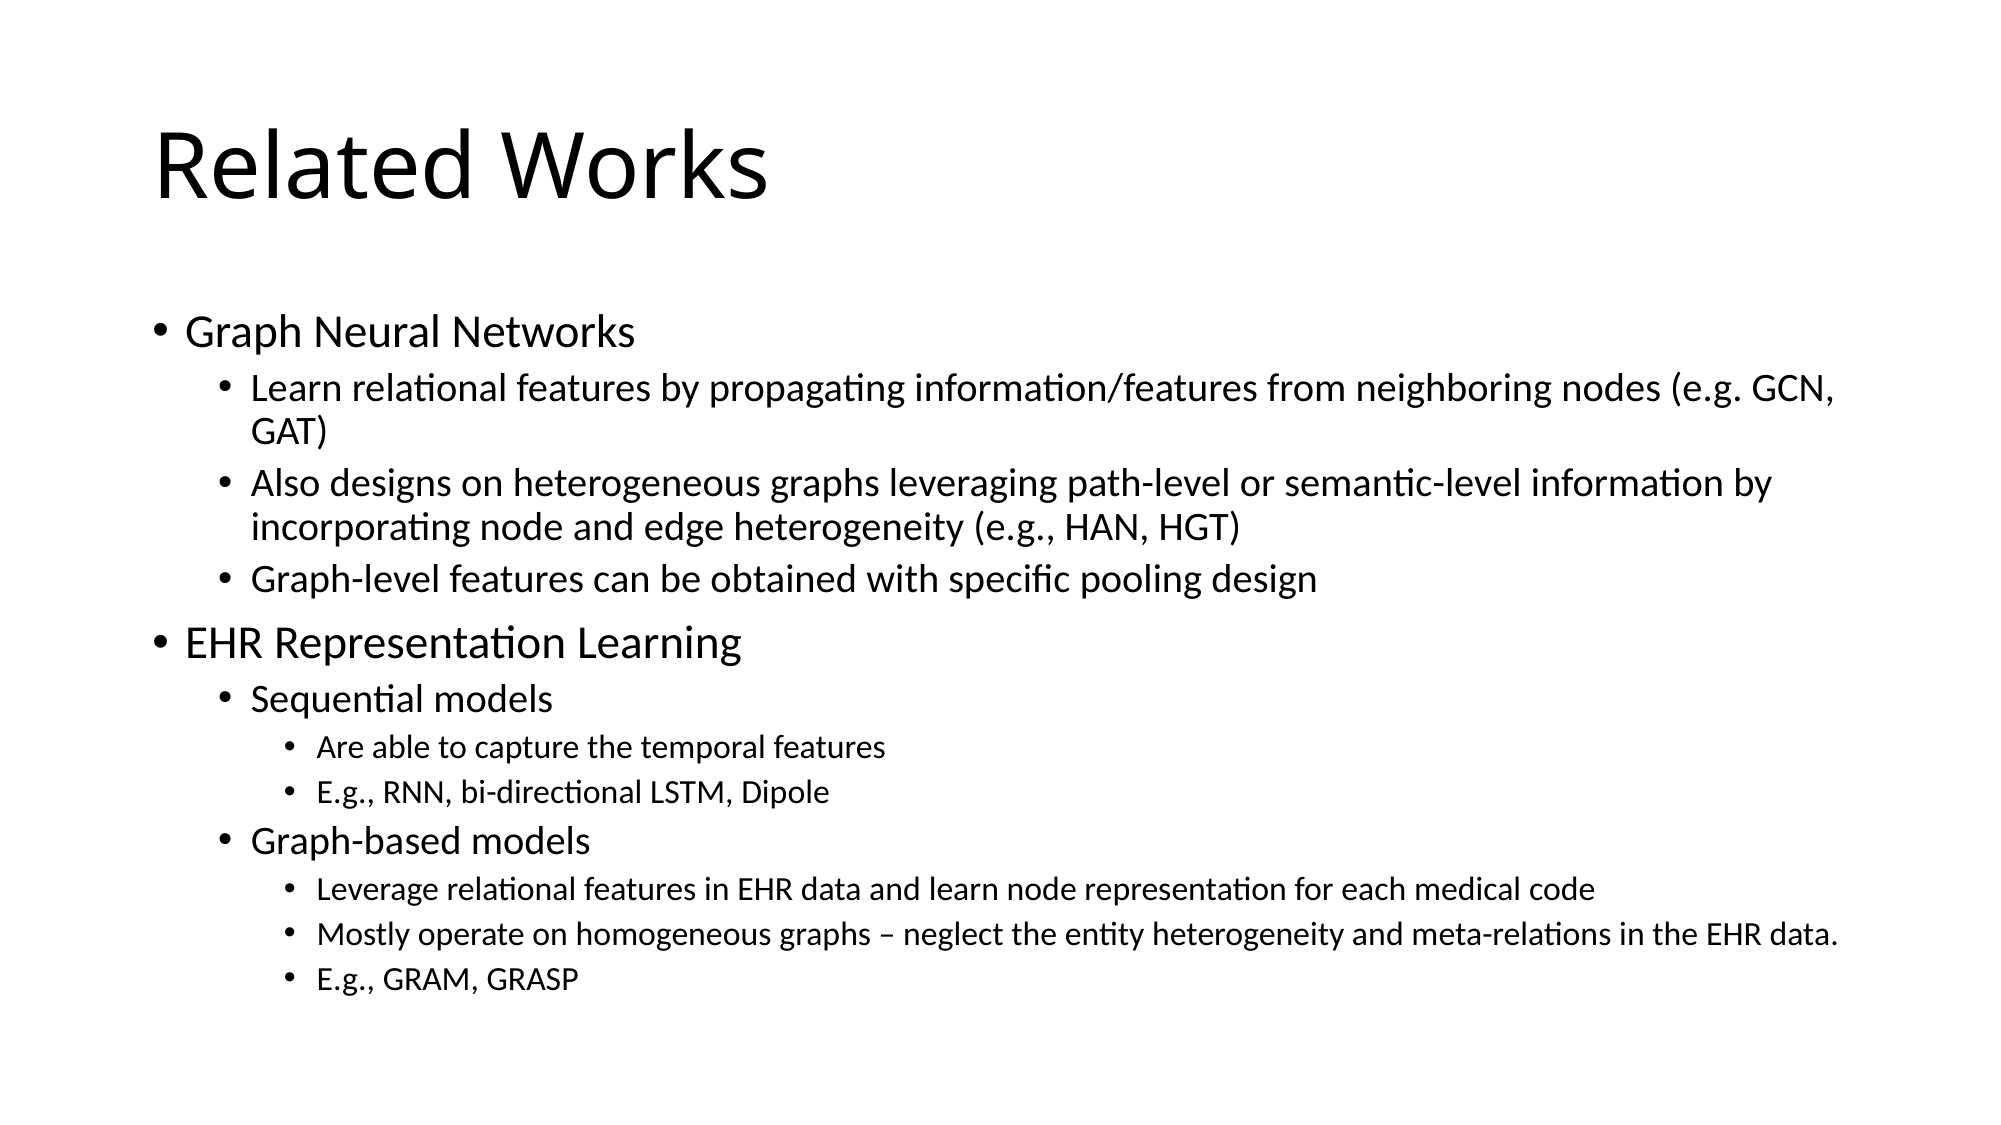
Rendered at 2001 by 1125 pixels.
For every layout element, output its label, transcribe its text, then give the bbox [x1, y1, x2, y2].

title Related Works [137, 59, 1863, 278]
list Graph Neural Networks Learn relational features by propagating information/features from neighboring nodes (e.g. GCN, GAT) Also designs on heterogeneous graphs leveraging path-level or semantic-level information by incorporating node and edge heterogeneity (e.g., HAN, HGT) Graph-level features can be obtained with specific pooling design EHR Representation Learning Sequential models Are able to capture the temporal features E.g., RNN, bi-directional LSTM, Dipole Graph-based models Leverage relational features in EHR data and learn node representation for each medical code Mostly operate on homogeneous graphs – neglect the entity heterogeneity and meta-relations in the EHR data. E.g., GRAM, GRASP [137, 299, 1863, 1038]
